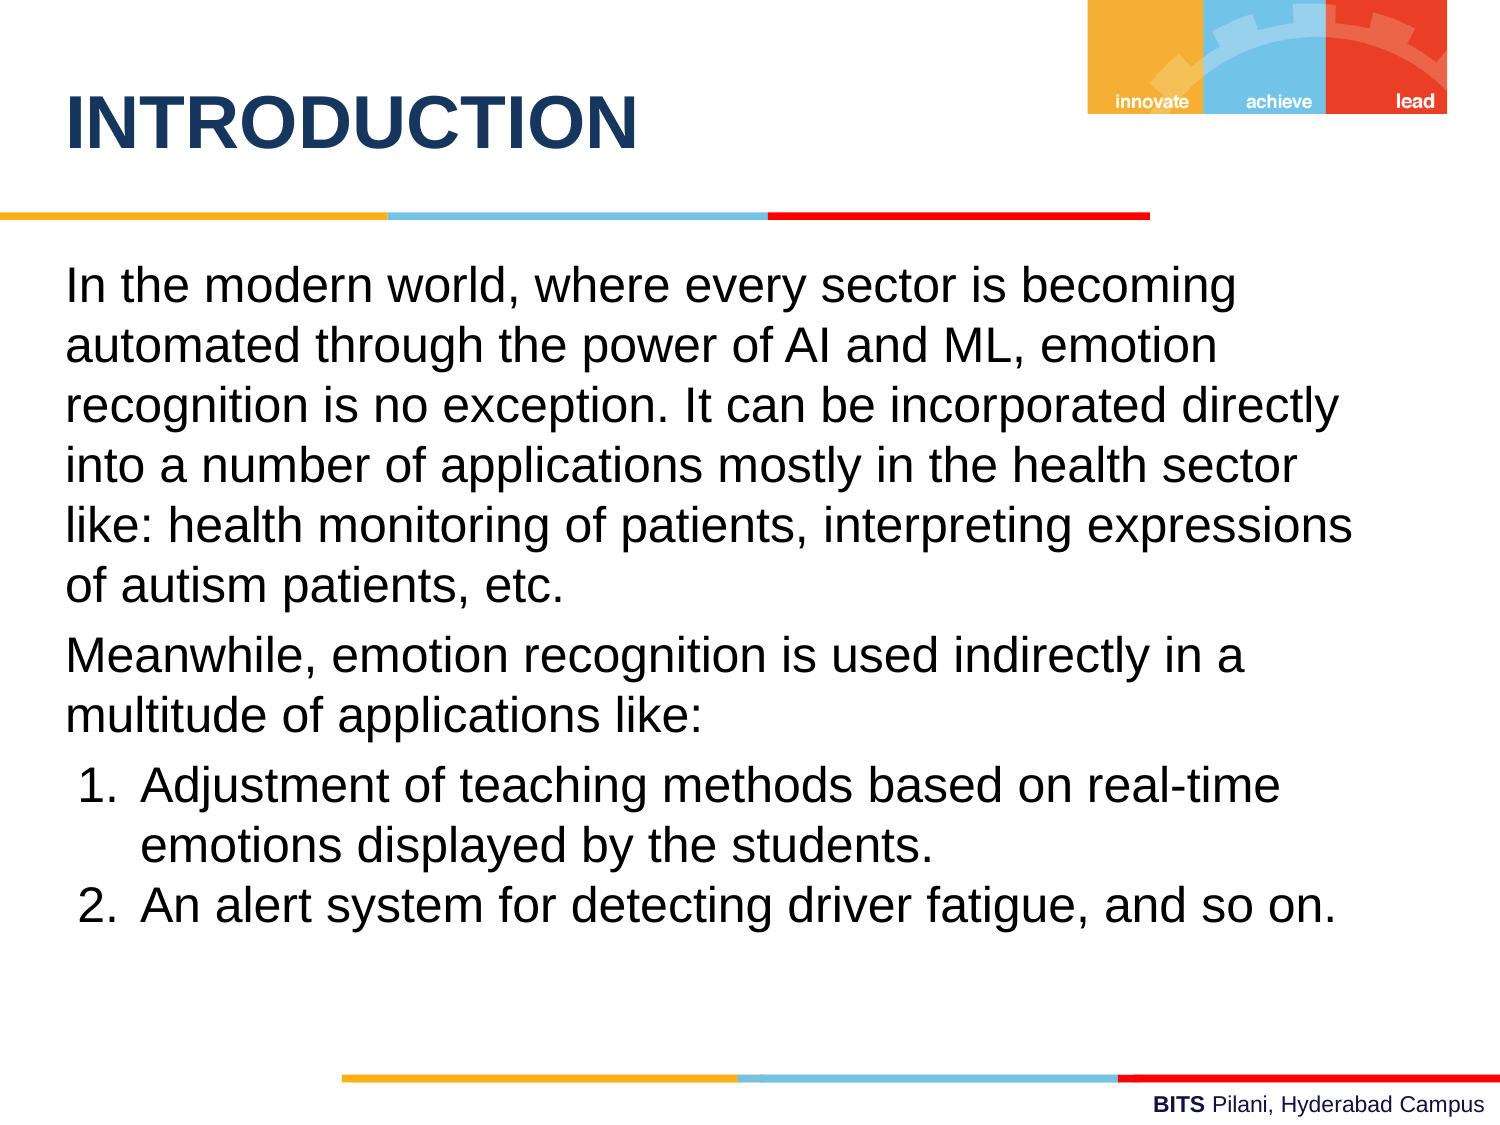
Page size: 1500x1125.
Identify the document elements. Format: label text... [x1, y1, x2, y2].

list INTRODUCTION [50, 24, 1088, 213]
picture [1087, 0, 1448, 114]
list In the modern world, where every sector is becoming automated through the power of AI and ML, emotion recognition is no exception. It can be incorporated directly into a number of applications mostly in the health sector like: health monitoring of patients, interpreting expressions of autism patients, etc. Meanwhile, emotion recognition is used indirectly in a multitude of applications like: Adjustment of teaching methods based on real-time emotions displayed by the students. An alert system for detecting driver fatigue, and so on. [50, 245, 1400, 988]
